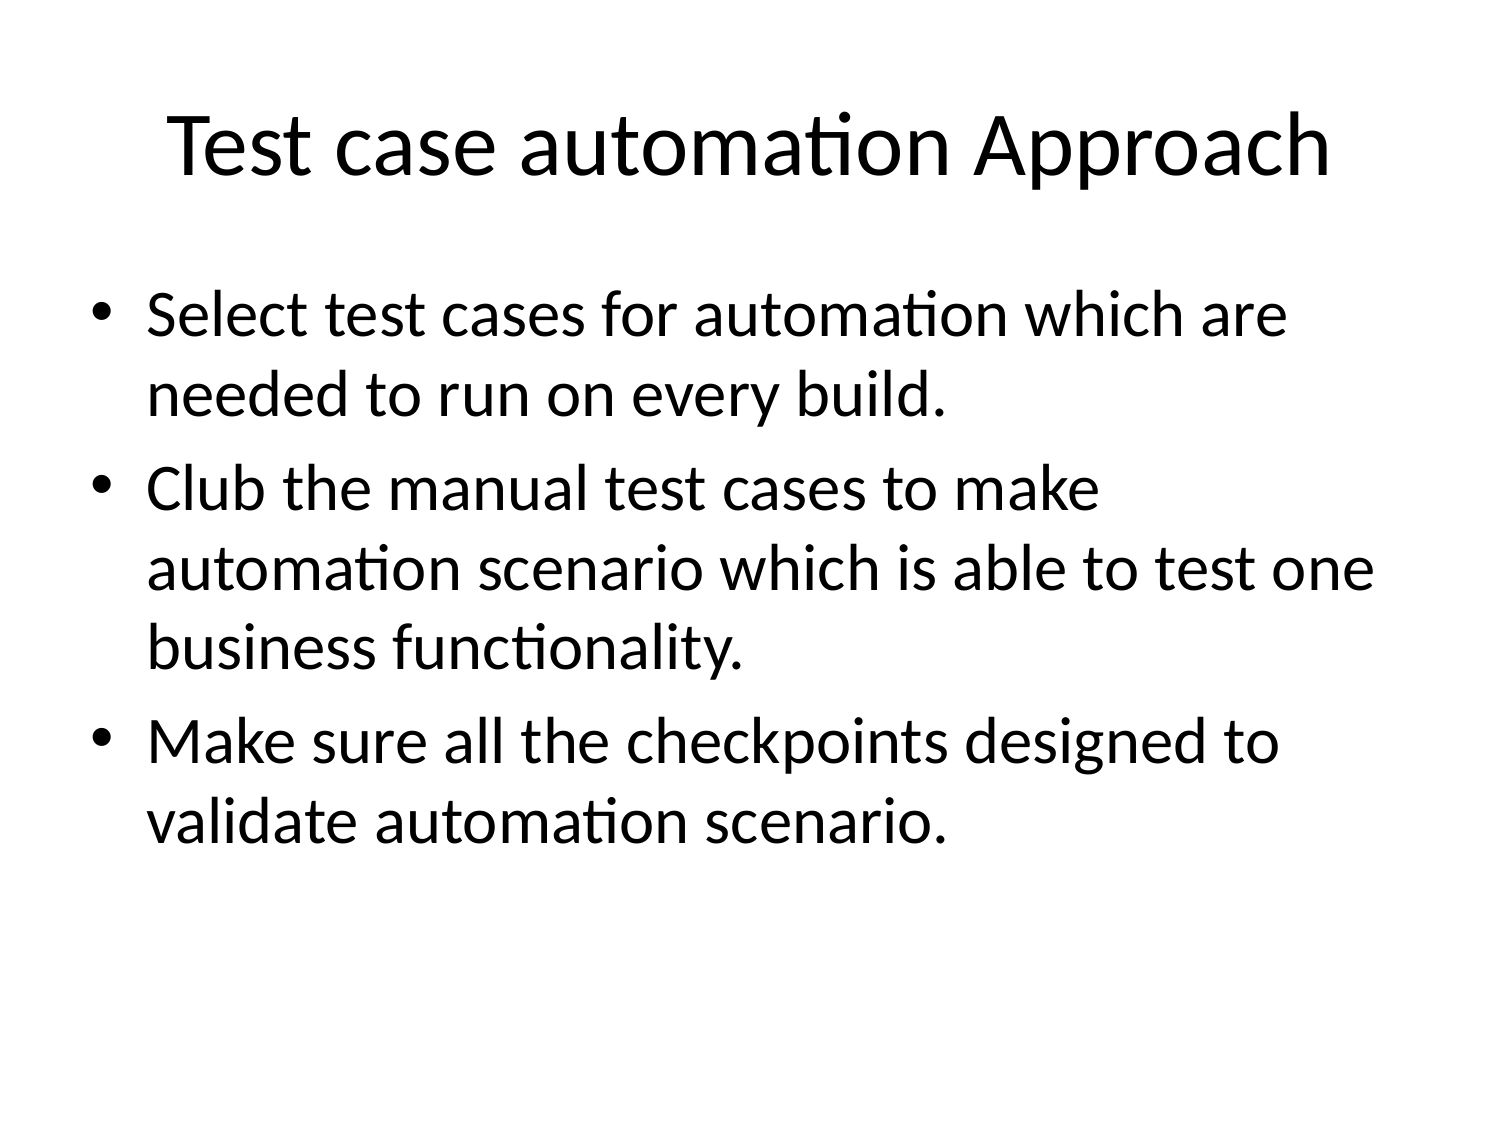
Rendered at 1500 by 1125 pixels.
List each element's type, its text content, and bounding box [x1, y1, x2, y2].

title Test case automation Approach [75, 45, 1425, 233]
list Select test cases for automation which are needed to run on every build. Club the manual test cases to make automation scenario which is able to test one business functionality. Make sure all the checkpoints designed to validate automation scenario. [75, 262, 1425, 1005]
